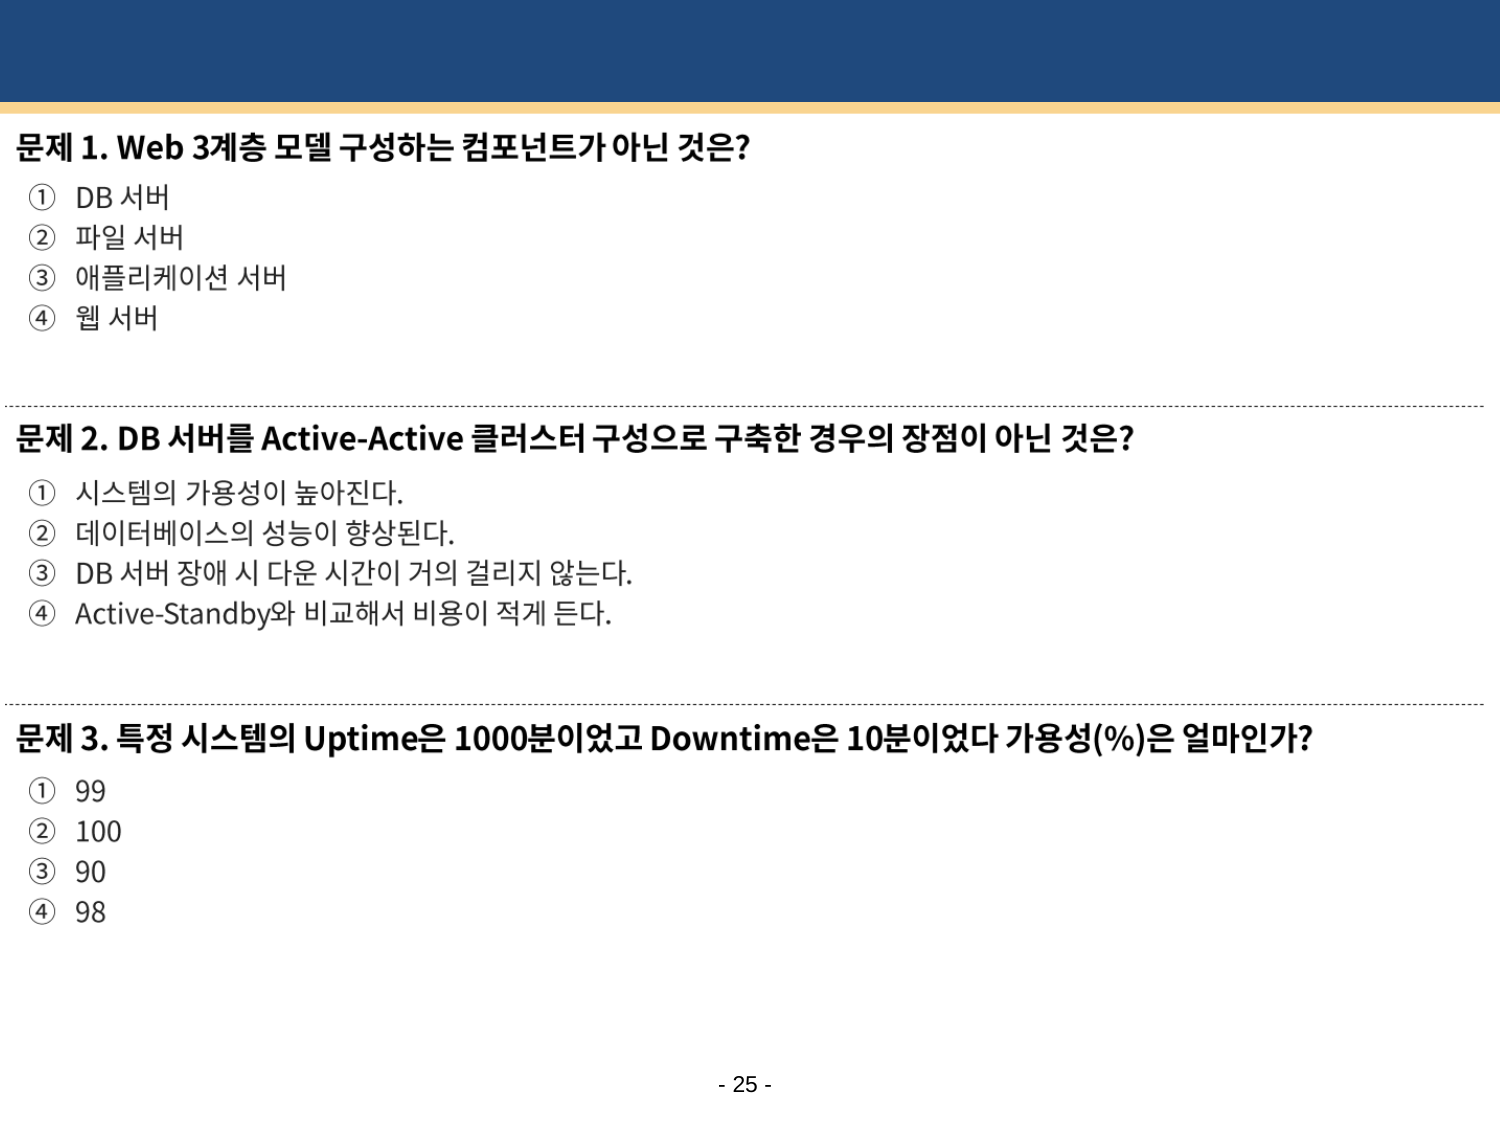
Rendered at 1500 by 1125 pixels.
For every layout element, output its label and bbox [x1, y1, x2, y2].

picture [5, 118, 1484, 993]
